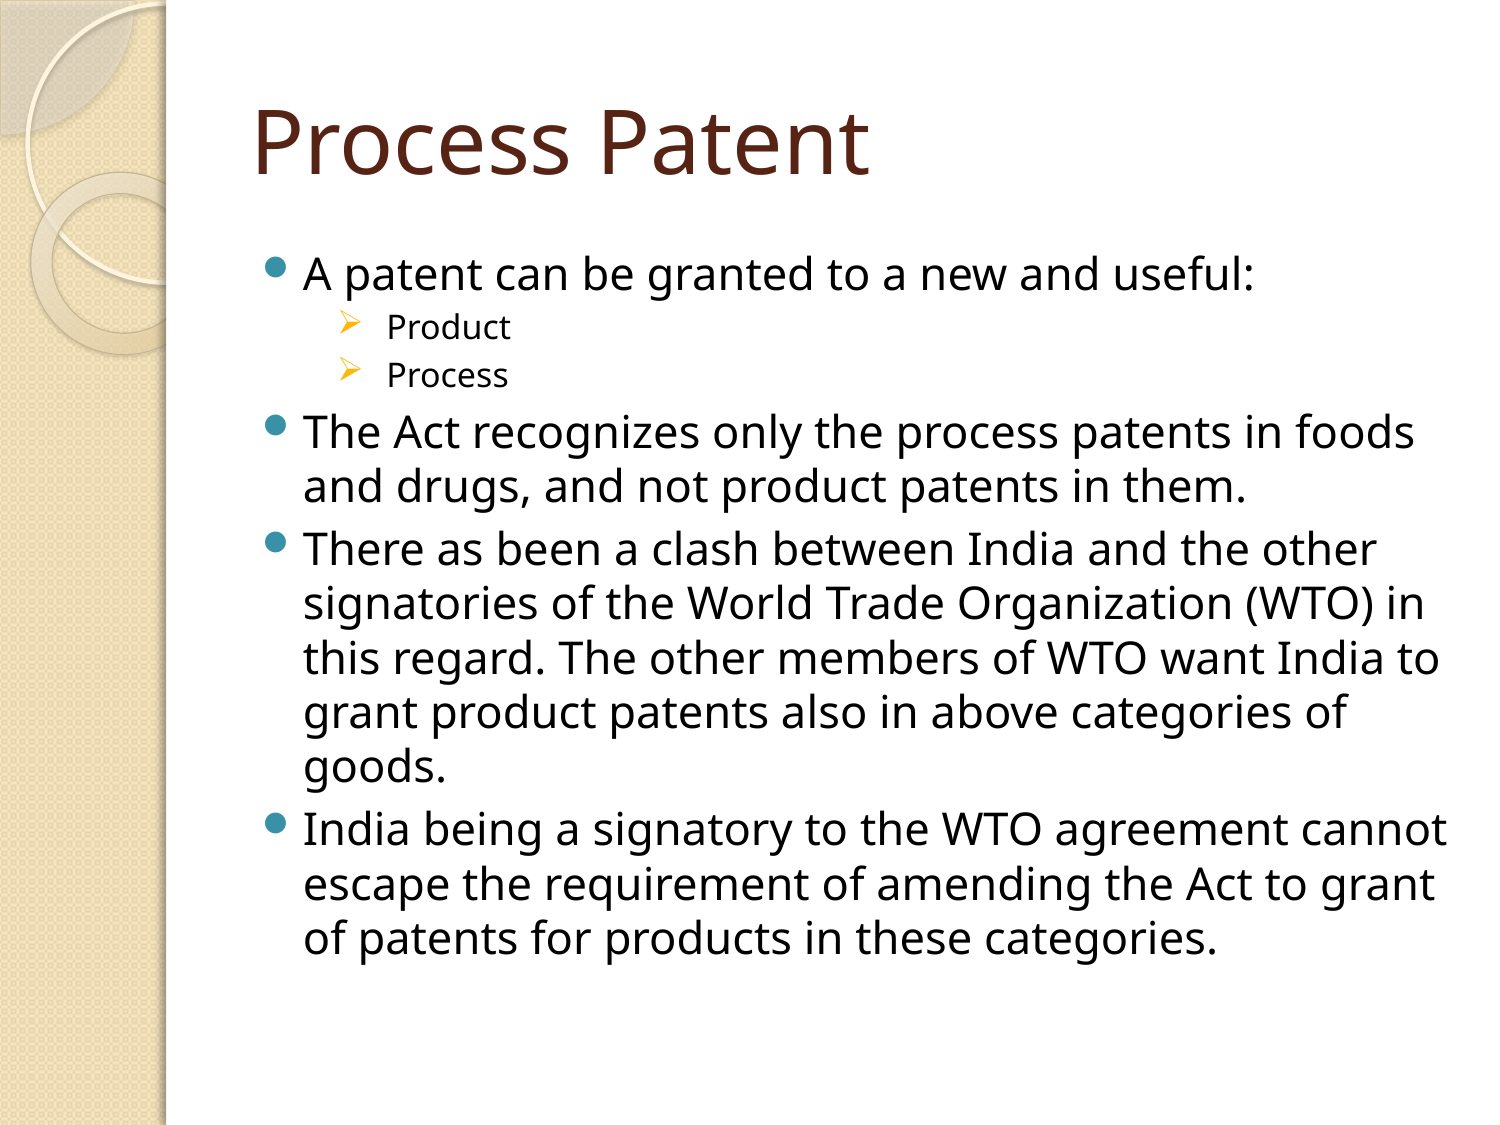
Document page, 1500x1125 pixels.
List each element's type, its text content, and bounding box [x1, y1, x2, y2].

title Process Patent [235, 45, 1466, 233]
list A patent can be granted to a new and useful: Product Process The Act recognizes only the process patents in foods and drugs, and not product patents in them. There as been a clash between India and the other signatories of the World Trade Organization (WTO) in this regard. The other members of WTO want India to grant product patents also in above categories of goods. India being a signatory to the WTO agreement cannot escape the requirement of amending the Act to grant of patents for products in these categories. [235, 237, 1466, 1025]
